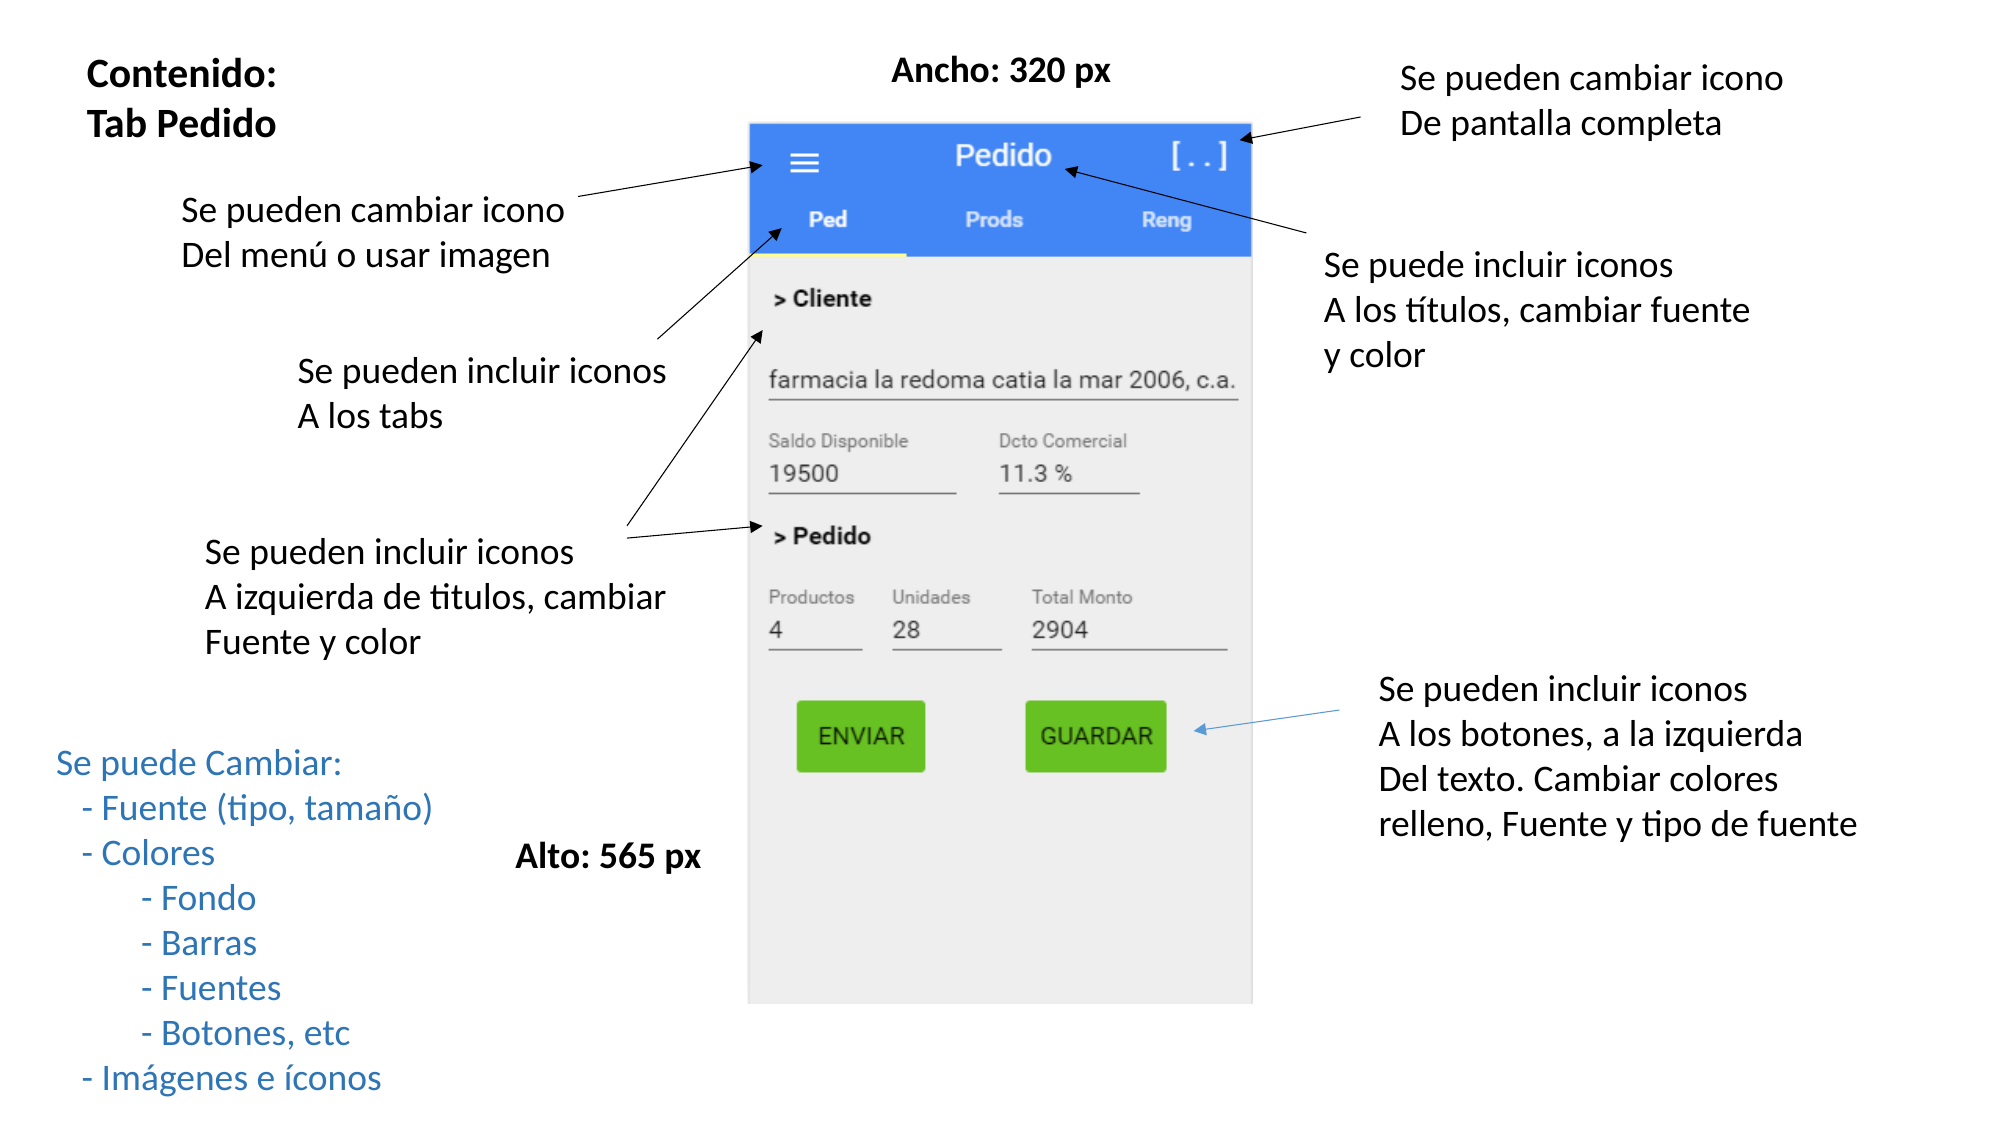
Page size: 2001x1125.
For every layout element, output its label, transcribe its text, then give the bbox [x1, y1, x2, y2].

picture [747, 121, 1253, 1004]
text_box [1064, 168, 1307, 233]
text_box Se pueden cambiar icono Del menú o usar imagen [166, 177, 589, 283]
text_box Se puede incluir iconos A los títulos, cambiar fuente y color [1309, 233, 1775, 383]
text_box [578, 165, 763, 197]
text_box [627, 330, 763, 526]
text_box Contenido: Tab Pedido [72, 37, 303, 153]
text_box Se pueden incluir iconos A los botones, a la izquierda Del texto. Cambiar colores relleno, Fuente y tipo de fuente [1363, 656, 1874, 852]
text_box Alto: 565 px [500, 823, 717, 884]
text_box Se puede Cambiar: - Fuente (tipo, tamaño) - Colores - Fondo - Barras - Fuentes - Botones, etc - Imágenes e íconos [41, 730, 449, 1106]
text_box Se pueden incluir iconos A izquierda de titulos, cambiar Fuente y color [190, 520, 691, 670]
text_box Se pueden cambiar icono De pantalla completa [1385, 45, 1808, 151]
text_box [1193, 709, 1340, 731]
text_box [657, 228, 782, 340]
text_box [627, 526, 763, 539]
text_box Ancho: 320 px [876, 37, 1127, 98]
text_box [1239, 116, 1361, 141]
text_box Se pueden incluir iconos A los tabs [282, 339, 627, 444]
